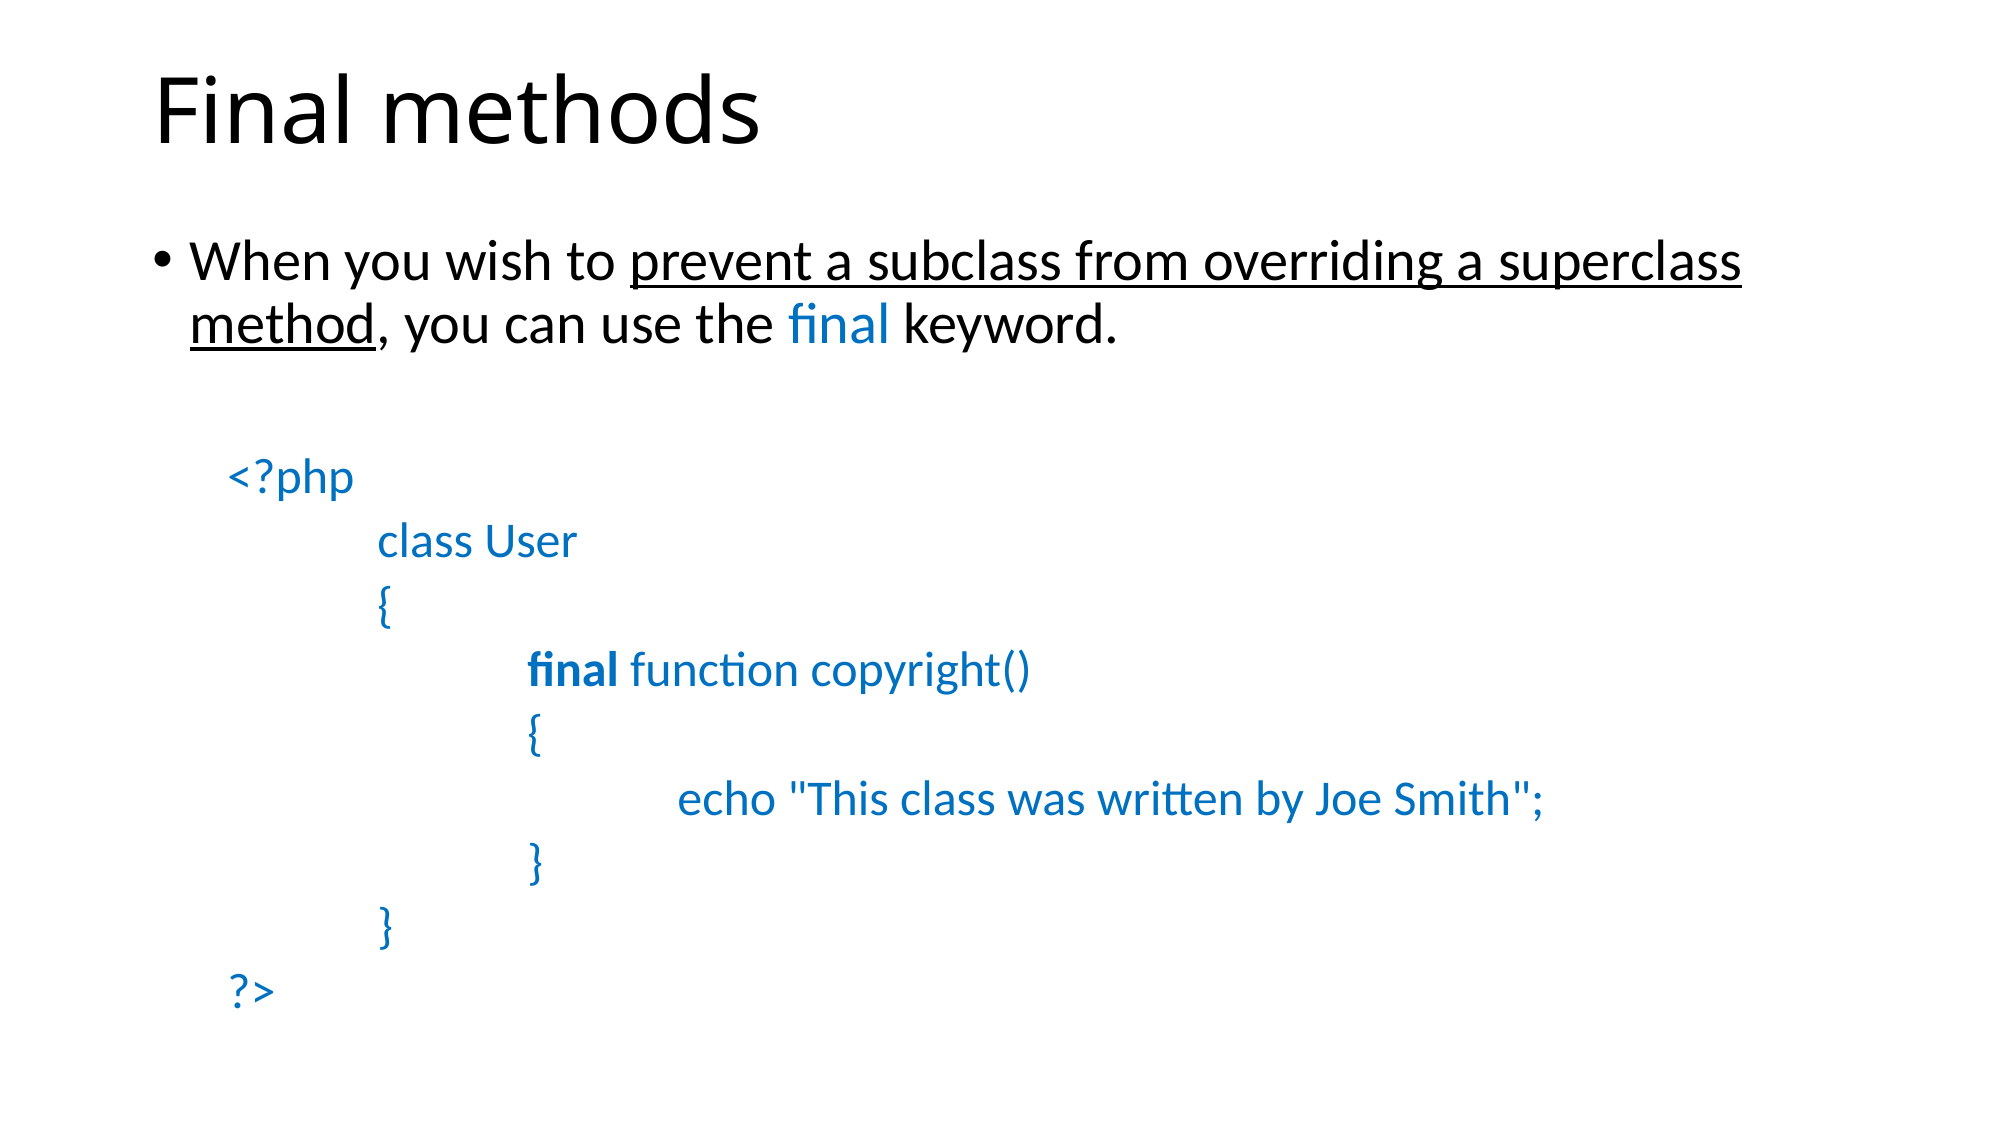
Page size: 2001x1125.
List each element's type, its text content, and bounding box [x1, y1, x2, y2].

title Final methods [137, 5, 1863, 222]
list When you wish to prevent a subclass from overriding a superclass method, you can use the final keyword. <?php class User { final function copyright() { echo "This class was written by Joe Smith"; } } ?> [137, 222, 1863, 1125]
